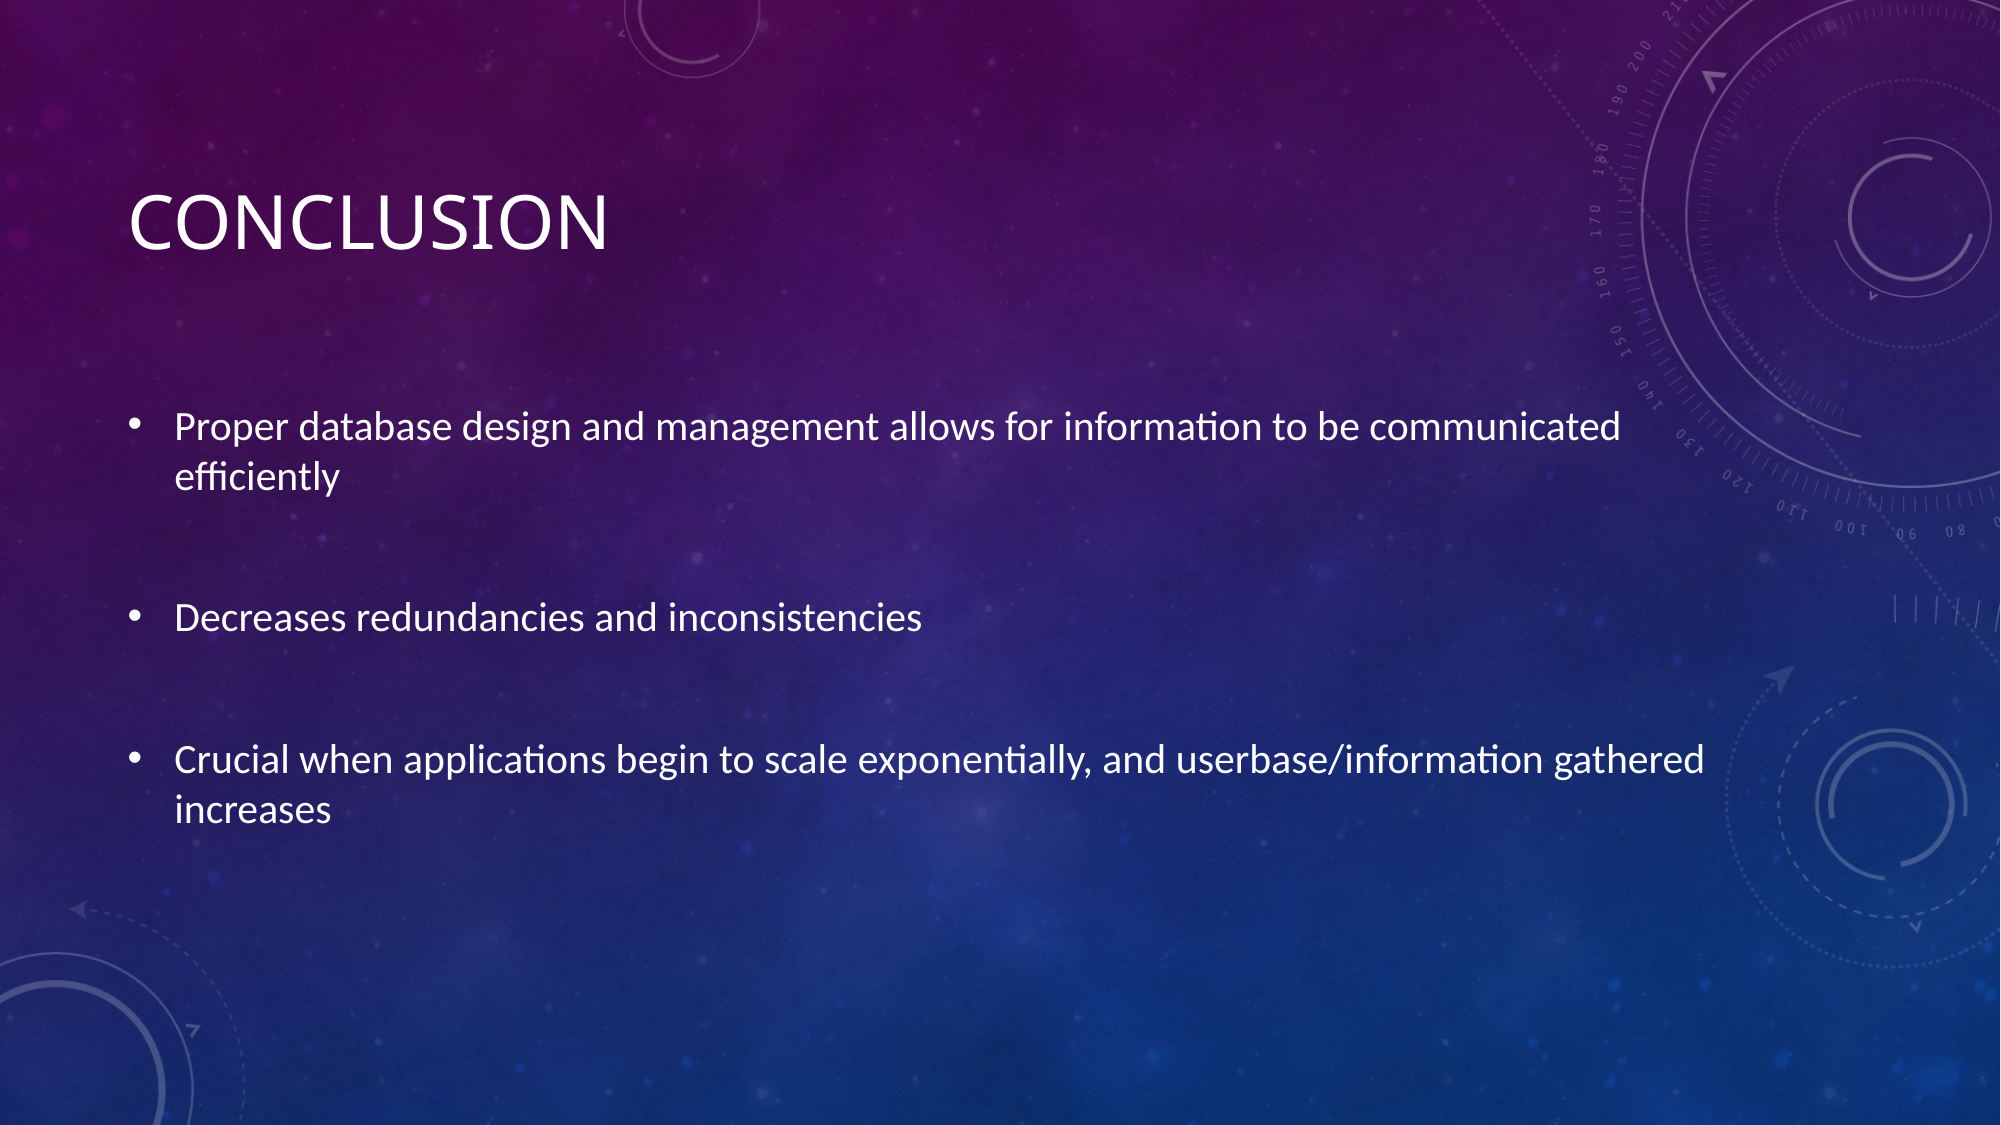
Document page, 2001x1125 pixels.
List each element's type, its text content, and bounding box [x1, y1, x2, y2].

list Proper database design and management allows for information to be communicated efficiently Decreases redundancies and inconsistencies Crucial when applications begin to scale exponentially, and userbase/information gathered increases [112, 351, 1775, 950]
title conclusion [112, 99, 1775, 339]
picture [0, 0, 2001, 1125]
